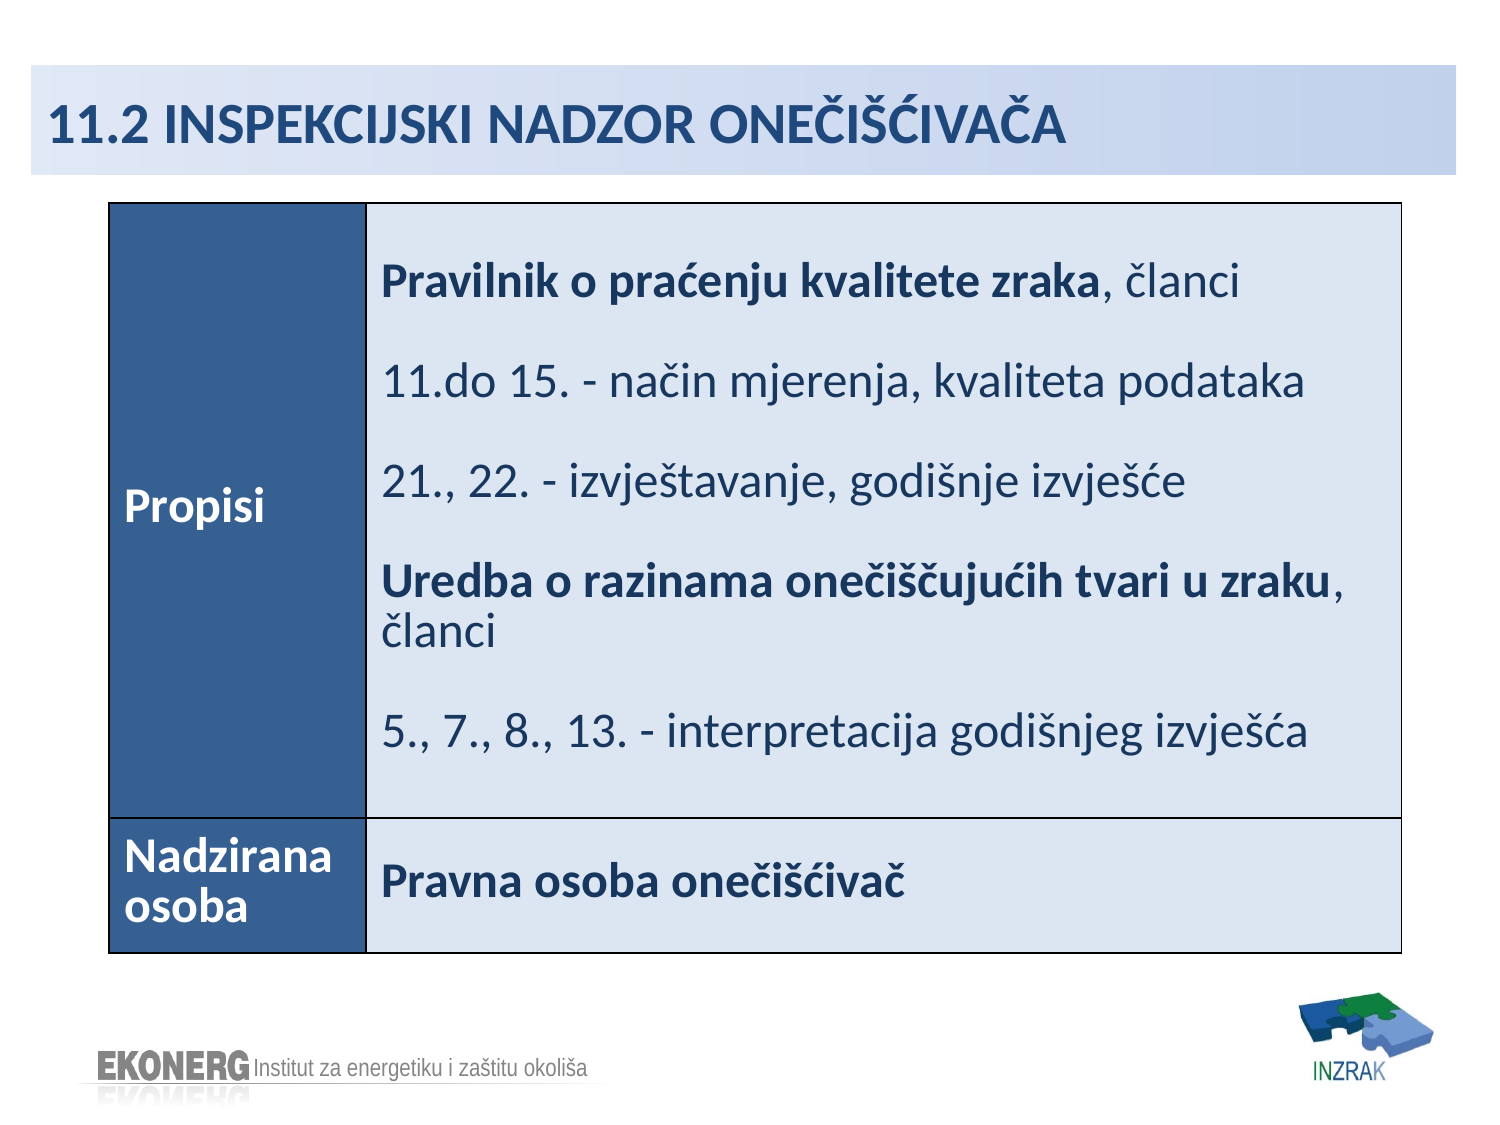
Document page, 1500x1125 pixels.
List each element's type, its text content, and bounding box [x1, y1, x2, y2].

table_cell Pravna osoba onečišćivač [367, 819, 1401, 952]
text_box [61, 1038, 636, 1112]
table_header Propisi [110, 204, 365, 817]
title 11.2 INSPEKCIJSKI NADZOR ONEČIŠĆIVAČA [31, 65, 1457, 175]
table_cell Nadzirana osoba [110, 819, 365, 952]
table_header Pravilnik o praćenju kvalitete zraka, članci 11.do 15. - način mjerenja, kvaliteta podataka 21., 22. - izvještavanje, godišnje izvješće Uredba o razinama onečiščujućih tvari u zraku, članci 5., 7., 8., 13. - interpretacija godišnjeg izvješća [367, 204, 1401, 817]
picture [1298, 992, 1434, 1088]
